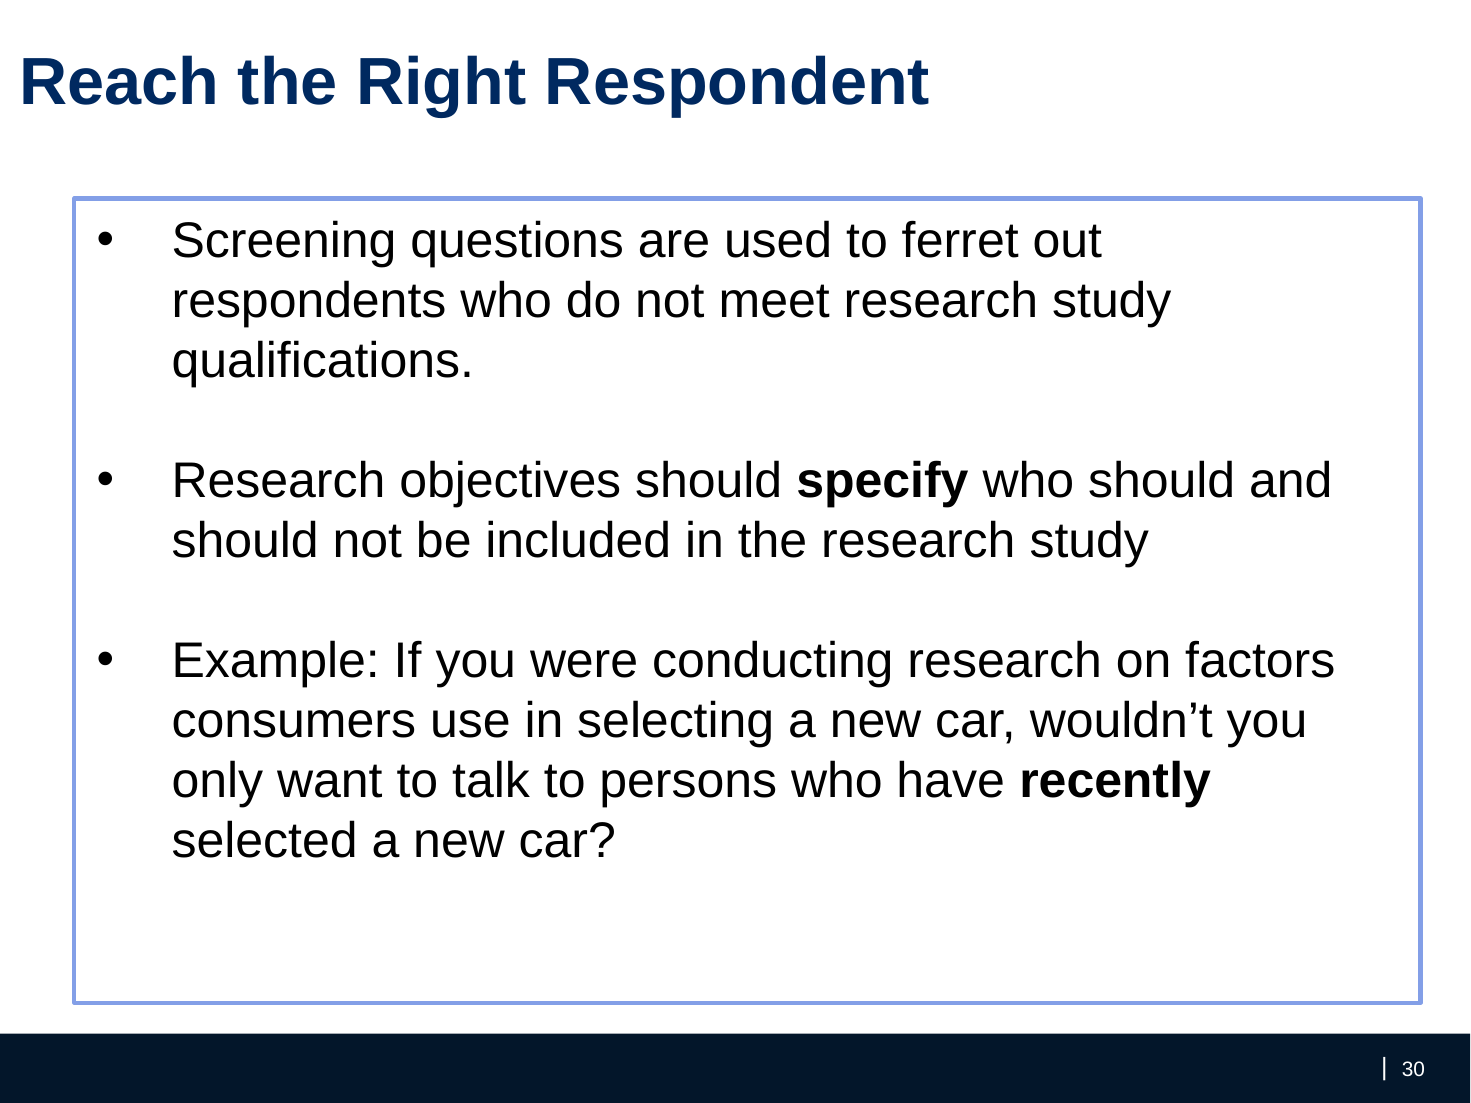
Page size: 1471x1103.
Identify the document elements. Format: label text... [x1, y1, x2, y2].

title Reach the Right Respondent [19, 37, 1434, 222]
text_box [74, 222, 1421, 1003]
slide_number ‹#› [1401, 1055, 1434, 1081]
text_box Screening questions are used to ferret out respondents who do not meet research study qualifications. Research objectives should specify who should and should not be included in the research study Example: If you were conducting research on factors consumers use in selecting a new car, wouldn’t you only want to talk to persons who have recently selected a new car? [81, 200, 1368, 936]
